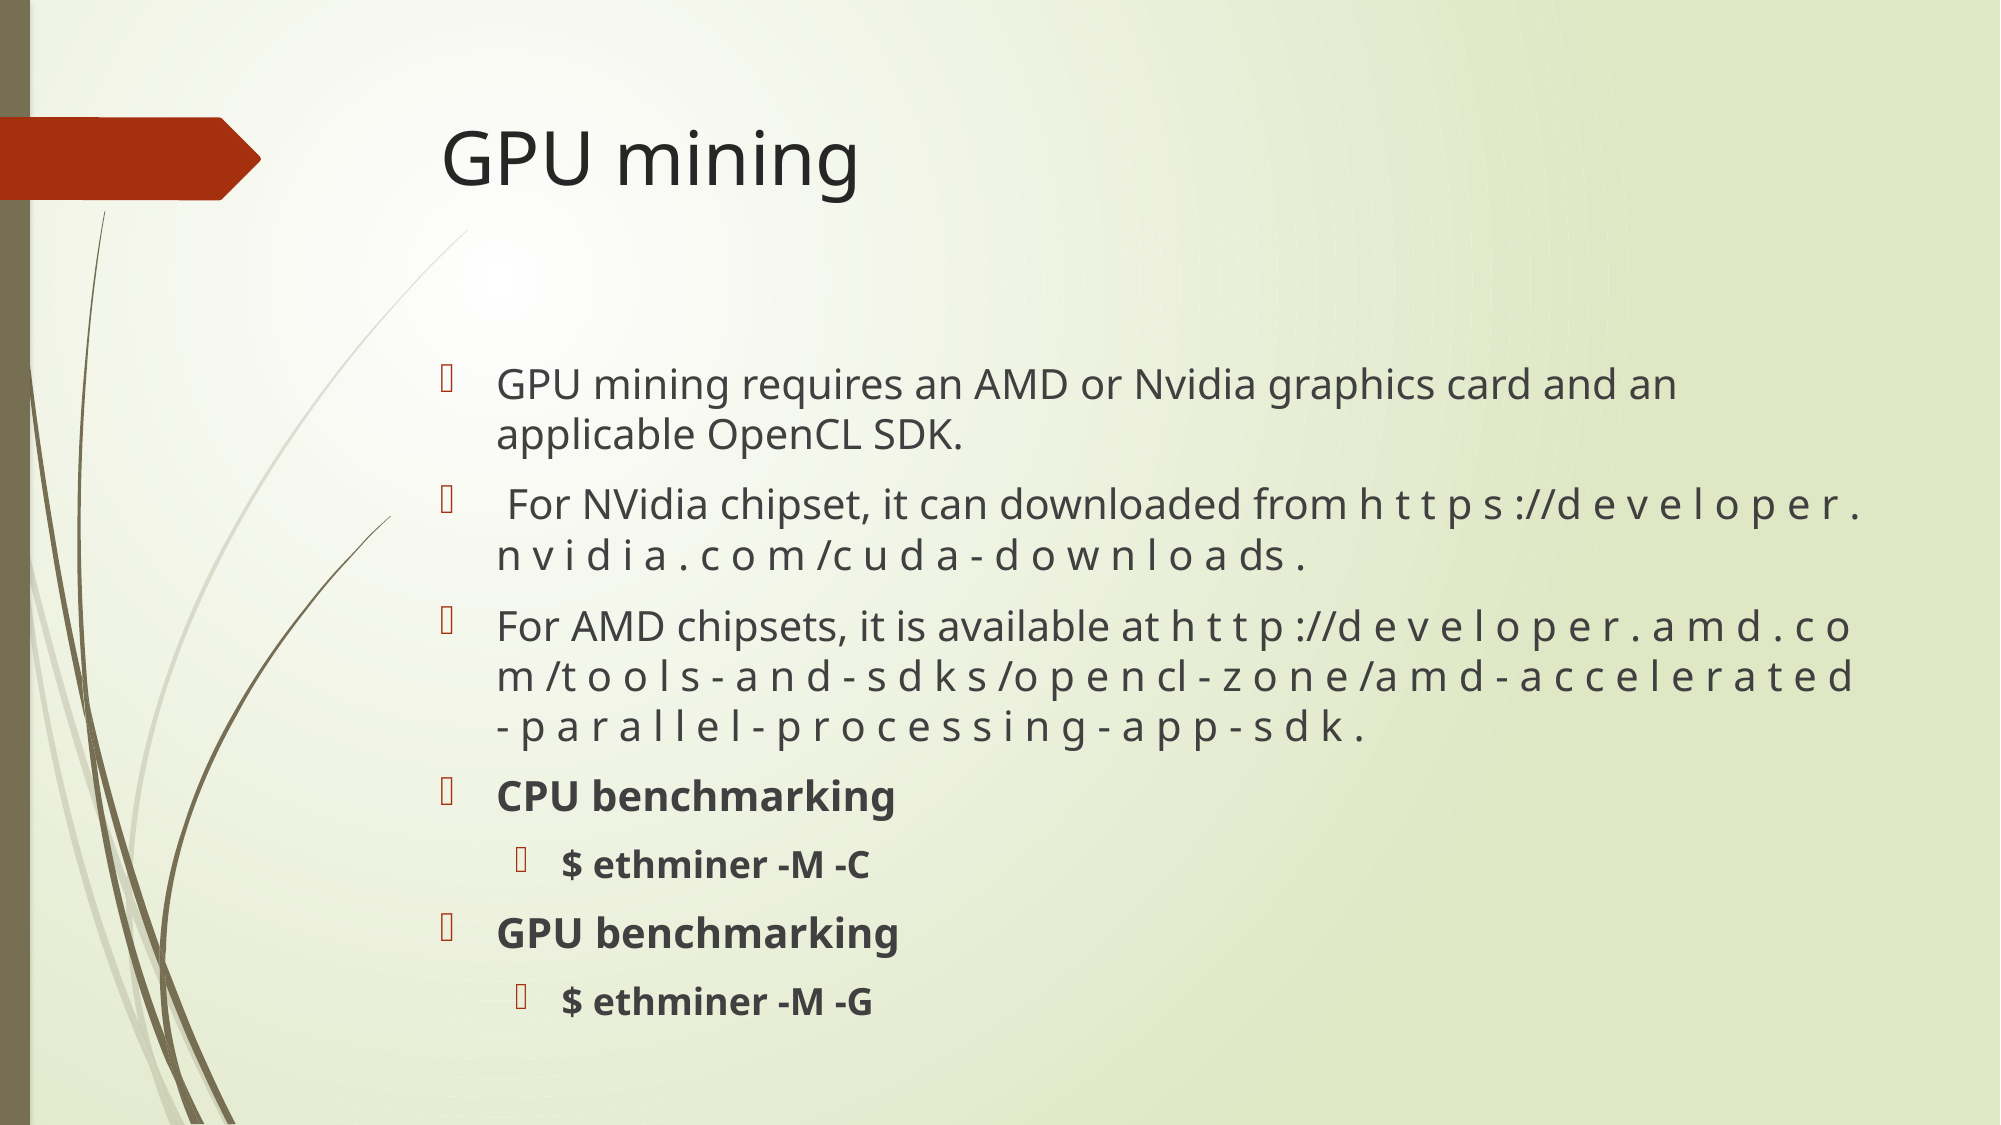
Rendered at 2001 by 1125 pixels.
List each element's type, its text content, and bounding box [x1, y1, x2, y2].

list GPU mining requires an AMD or Nvidia graphics card and an applicable OpenCL SDK. For NVidia chipset, it can downloaded from h t t p s ://d e v e l o p e r . n v i d i a . c o m /c u d a - d o w n l o a ds . For AMD chipsets, it is available at h t t p ://d e v e l o p e r . a m d . c o m /t o o l s - a n d - s d k s /o p e n cl - z o n e /a m d - a c c e l e r a t e d - p a r a l l e l - p r o c e s s i n g - a p p - s d k . CPU benchmarking $ ethminer -M -C GPU benchmarking $ ethminer -M -G [424, 350, 1888, 970]
title GPU mining [425, 102, 1888, 313]
